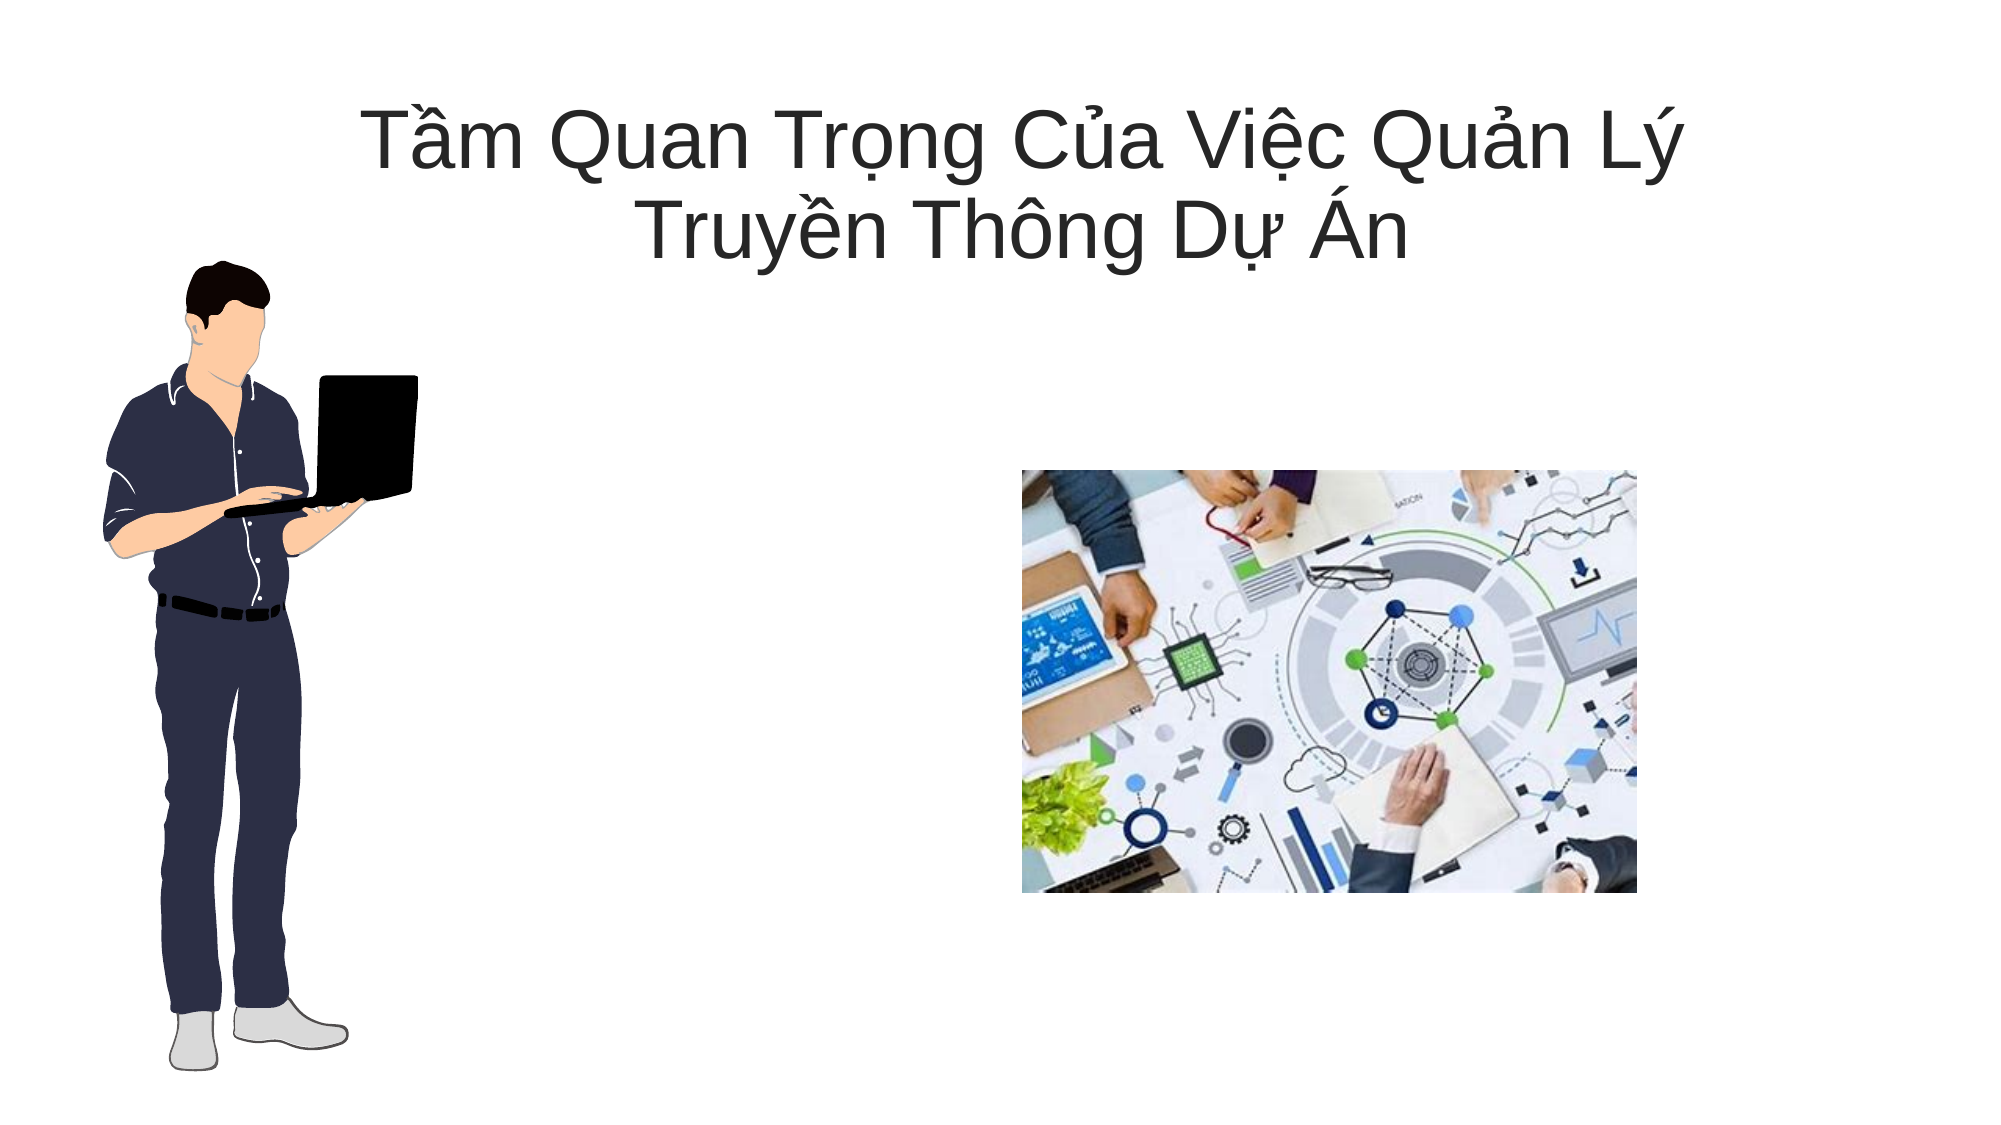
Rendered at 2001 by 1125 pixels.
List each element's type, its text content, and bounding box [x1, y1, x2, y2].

list Tầm Quan Trọng Của Việc Quản Lý Truyền Thông Dự Án [303, 50, 1742, 324]
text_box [97, 255, 422, 1076]
picture [1022, 470, 1637, 893]
